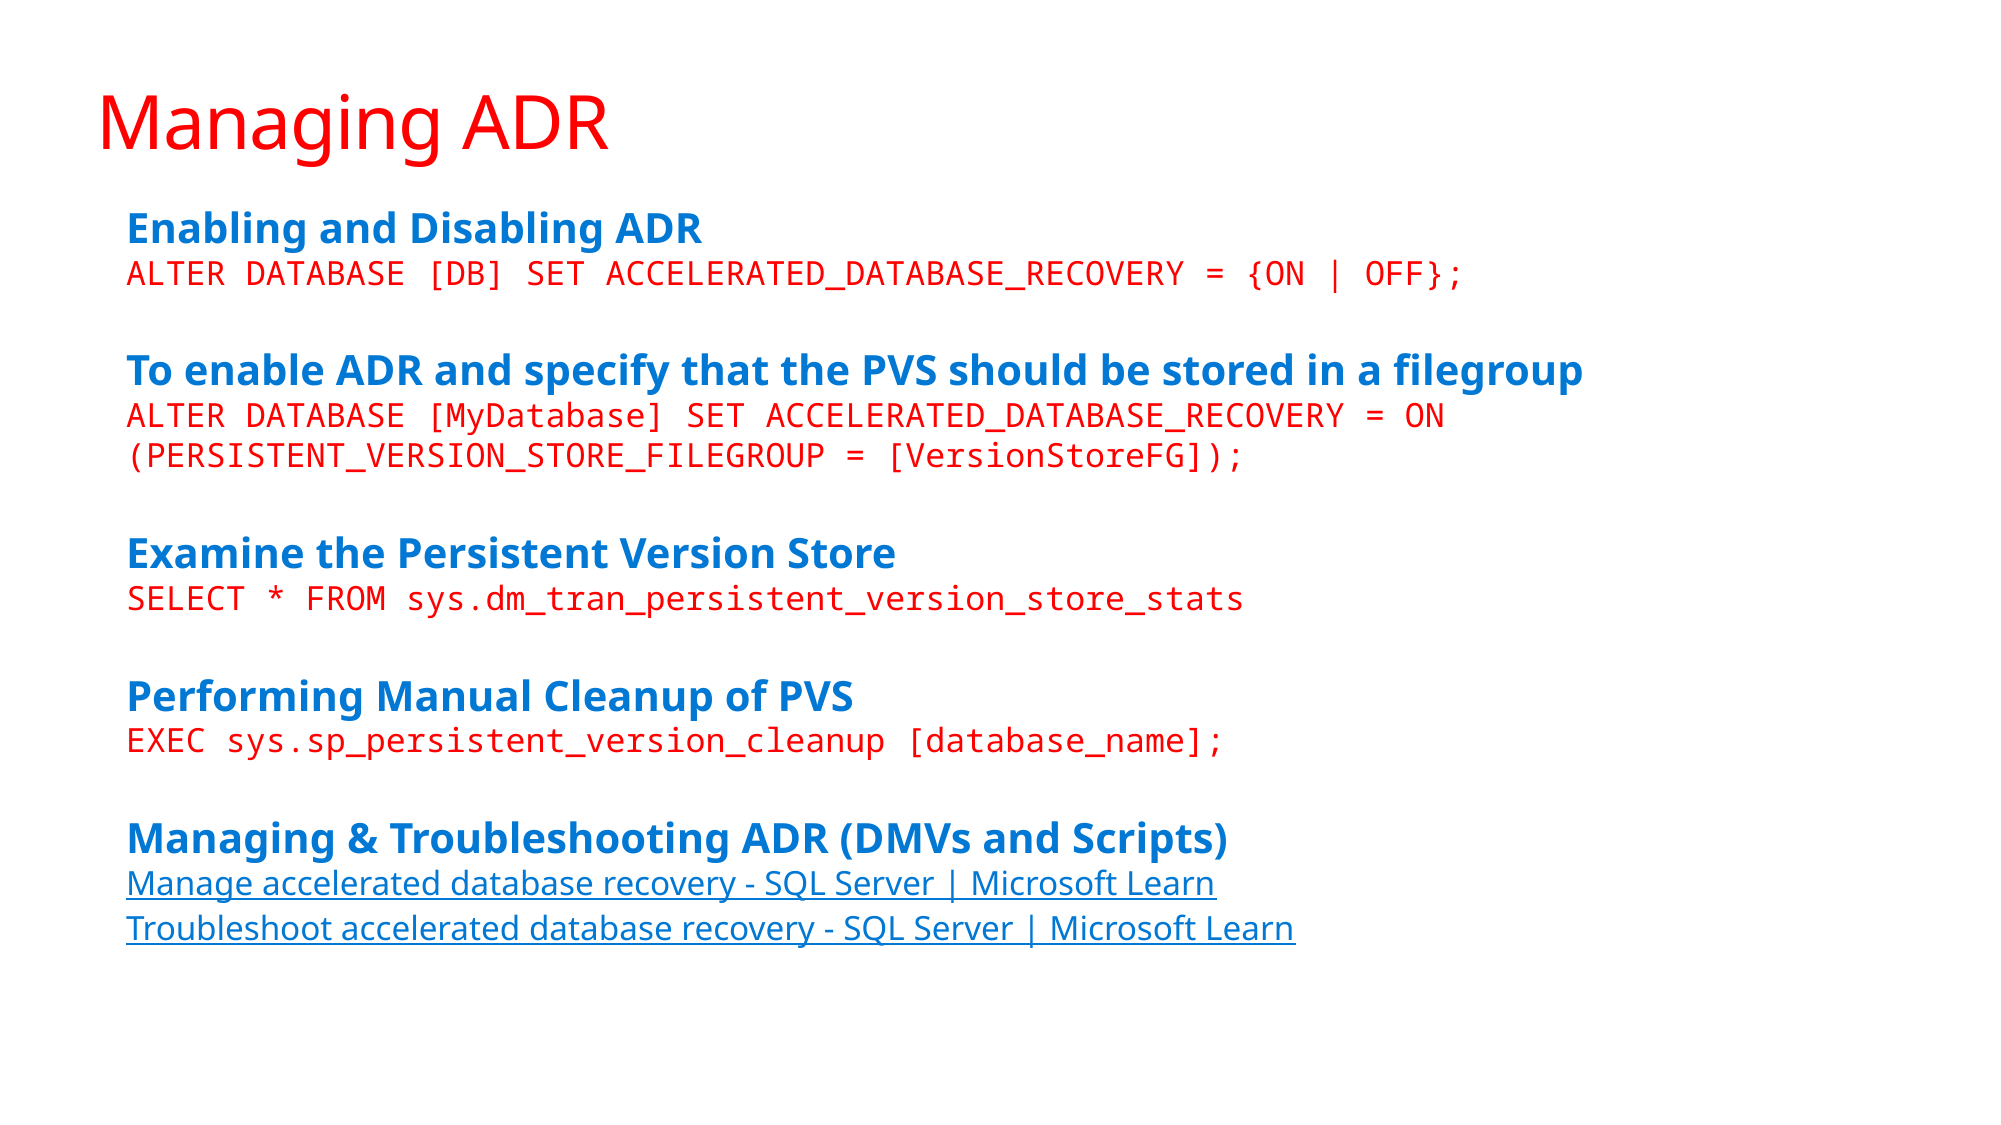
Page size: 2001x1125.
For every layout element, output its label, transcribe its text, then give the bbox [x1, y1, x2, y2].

title Managing ADR [96, 75, 1904, 166]
text_box To enable ADR and specify that the PVS should be stored in a filegroup ALTER DATABASE [MyDatabase] SET ACCELERATED_DATABASE_RECOVERY = ON (PERSISTENT_VERSION_STORE_FILEGROUP = [VersionStoreFG]); [126, 344, 1872, 475]
text_box Performing Manual Cleanup of PVS EXEC sys.sp_persistent_version_cleanup [database_name]; [126, 669, 1624, 760]
text_box Examine the Persistent Version Store SELECT * FROM sys.dm_tran_persistent_version_store_stats [126, 526, 1624, 617]
text_box Managing & Troubleshooting ADR (DMVs and Scripts) Manage accelerated database recovery - SQL Server | Microsoft Learn Troubleshoot accelerated database recovery - SQL Server | Microsoft Learn [126, 811, 1624, 953]
text_box Enabling and Disabling ADR ALTER DATABASE [DB] SET ACCELERATED_DATABASE_RECOVERY = {ON | OFF}; [126, 201, 1624, 292]
